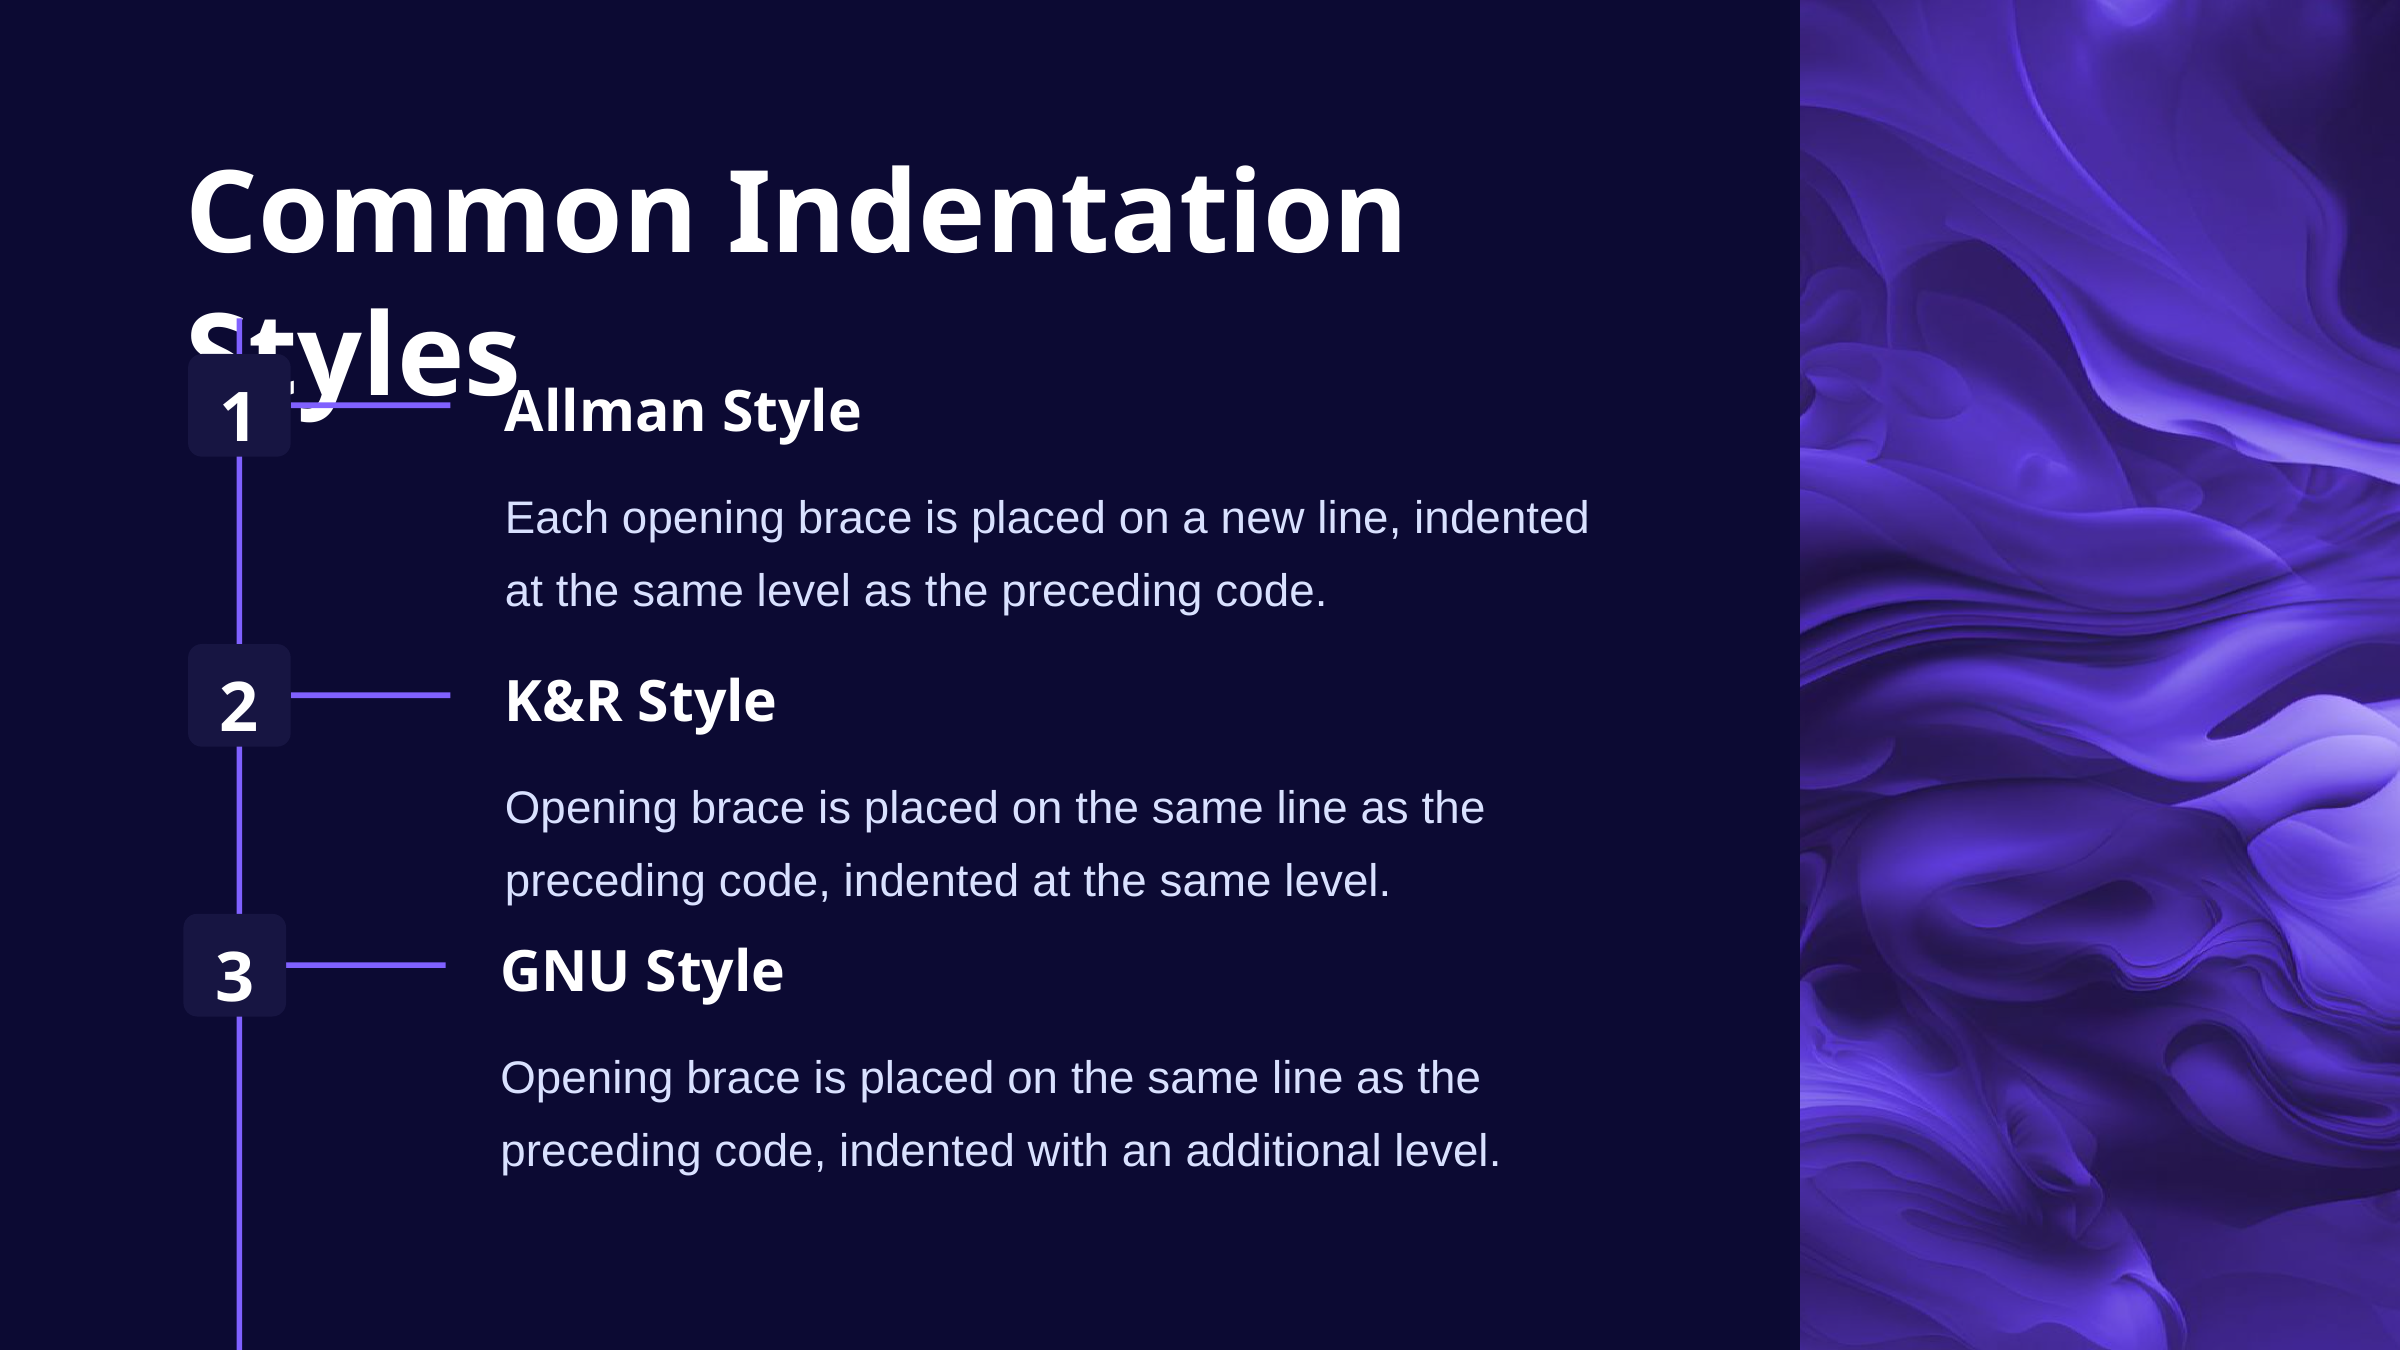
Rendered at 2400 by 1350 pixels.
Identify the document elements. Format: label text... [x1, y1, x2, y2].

text_box Opening brace is placed on the same line as the preceding code, indented at the same level. [490, 752, 1629, 899]
text_box GNU Style [485, 923, 942, 996]
text_box Each opening brace is placed on a new line, indented at the same level as the preceding code. [490, 462, 1629, 609]
text_box [291, 402, 451, 409]
picture [1799, 0, 2400, 1350]
text_box [0, 0, 1799, 1350]
text_box [188, 643, 291, 747]
text_box [236, 747, 243, 913]
text_box [236, 318, 243, 354]
text_box Common Indentation Styles [170, 125, 1629, 291]
text_box [183, 913, 287, 1017]
text_box 3 [212, 922, 257, 1008]
text_box [188, 353, 291, 457]
text_box [236, 1017, 243, 1350]
text_box [236, 457, 243, 644]
text_box [287, 962, 446, 968]
text_box 2 [218, 652, 261, 739]
text_box Allman Style [490, 364, 947, 436]
text_box [291, 692, 451, 699]
text_box K&R Style [490, 654, 947, 726]
text_box Opening brace is placed on the same line as the preceding code, indented with an additional level. [485, 1022, 1625, 1169]
text_box 1 [226, 362, 253, 449]
